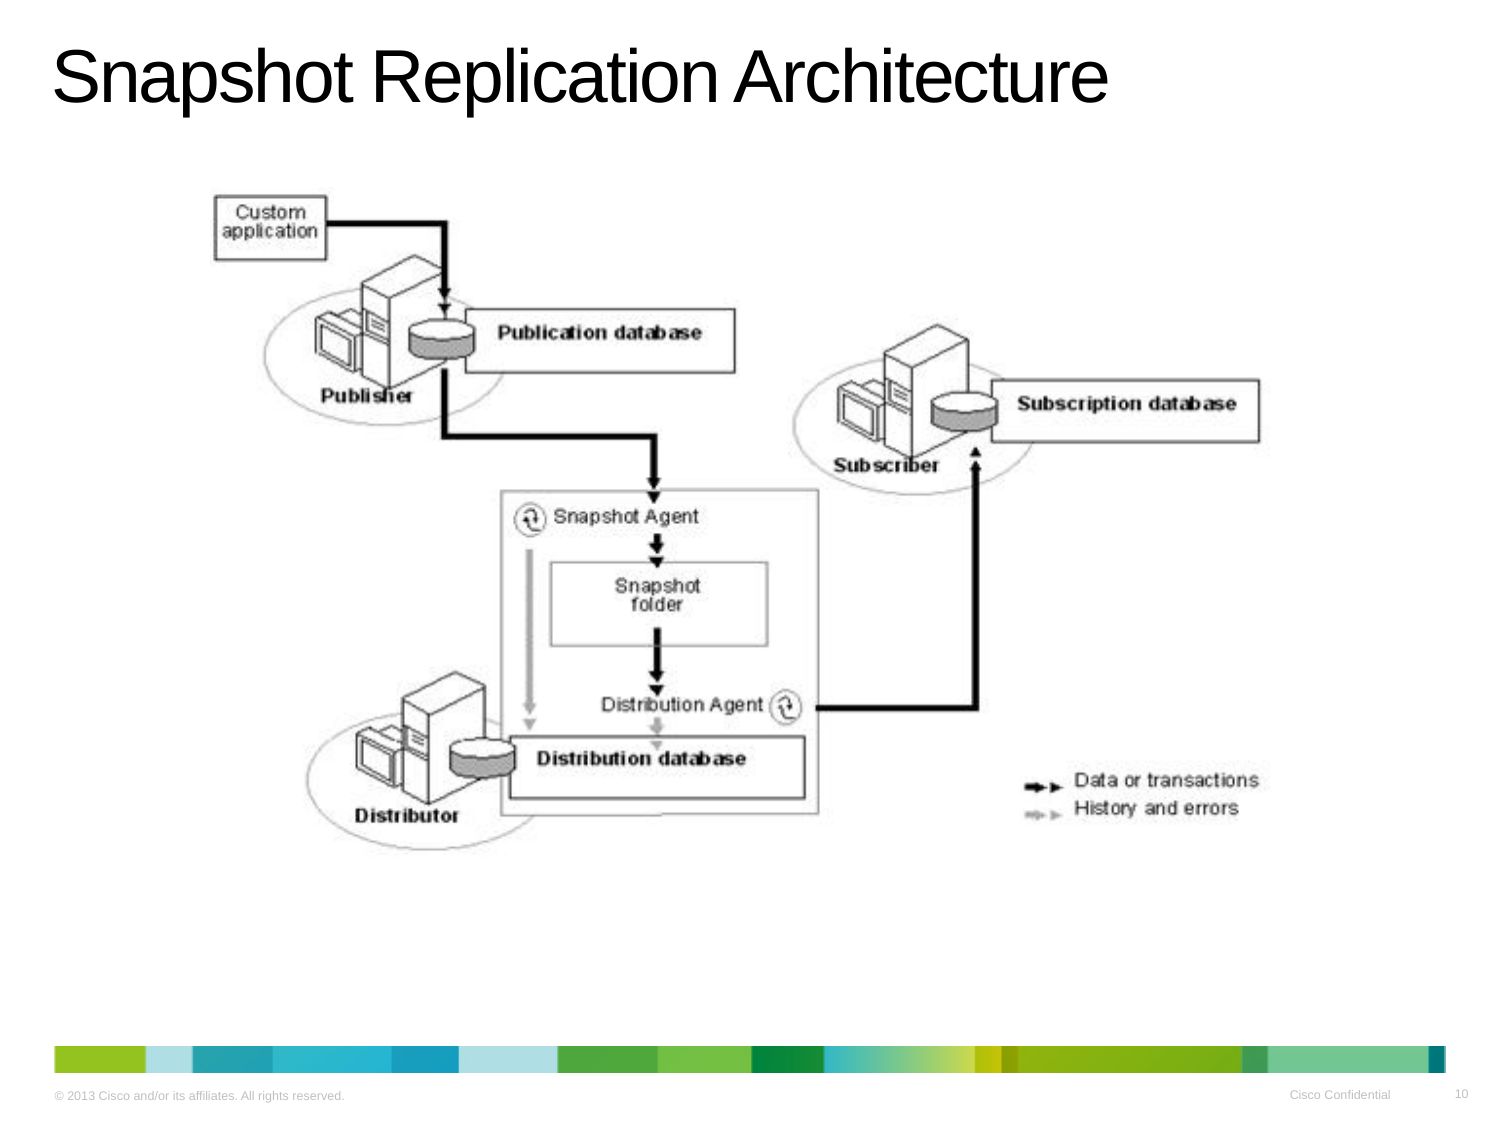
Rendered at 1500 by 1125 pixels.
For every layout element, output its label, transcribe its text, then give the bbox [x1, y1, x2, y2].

picture [210, 187, 1274, 863]
title Snapshot Replication Architecture [37, 37, 1447, 175]
picture [54, 1046, 1446, 1073]
